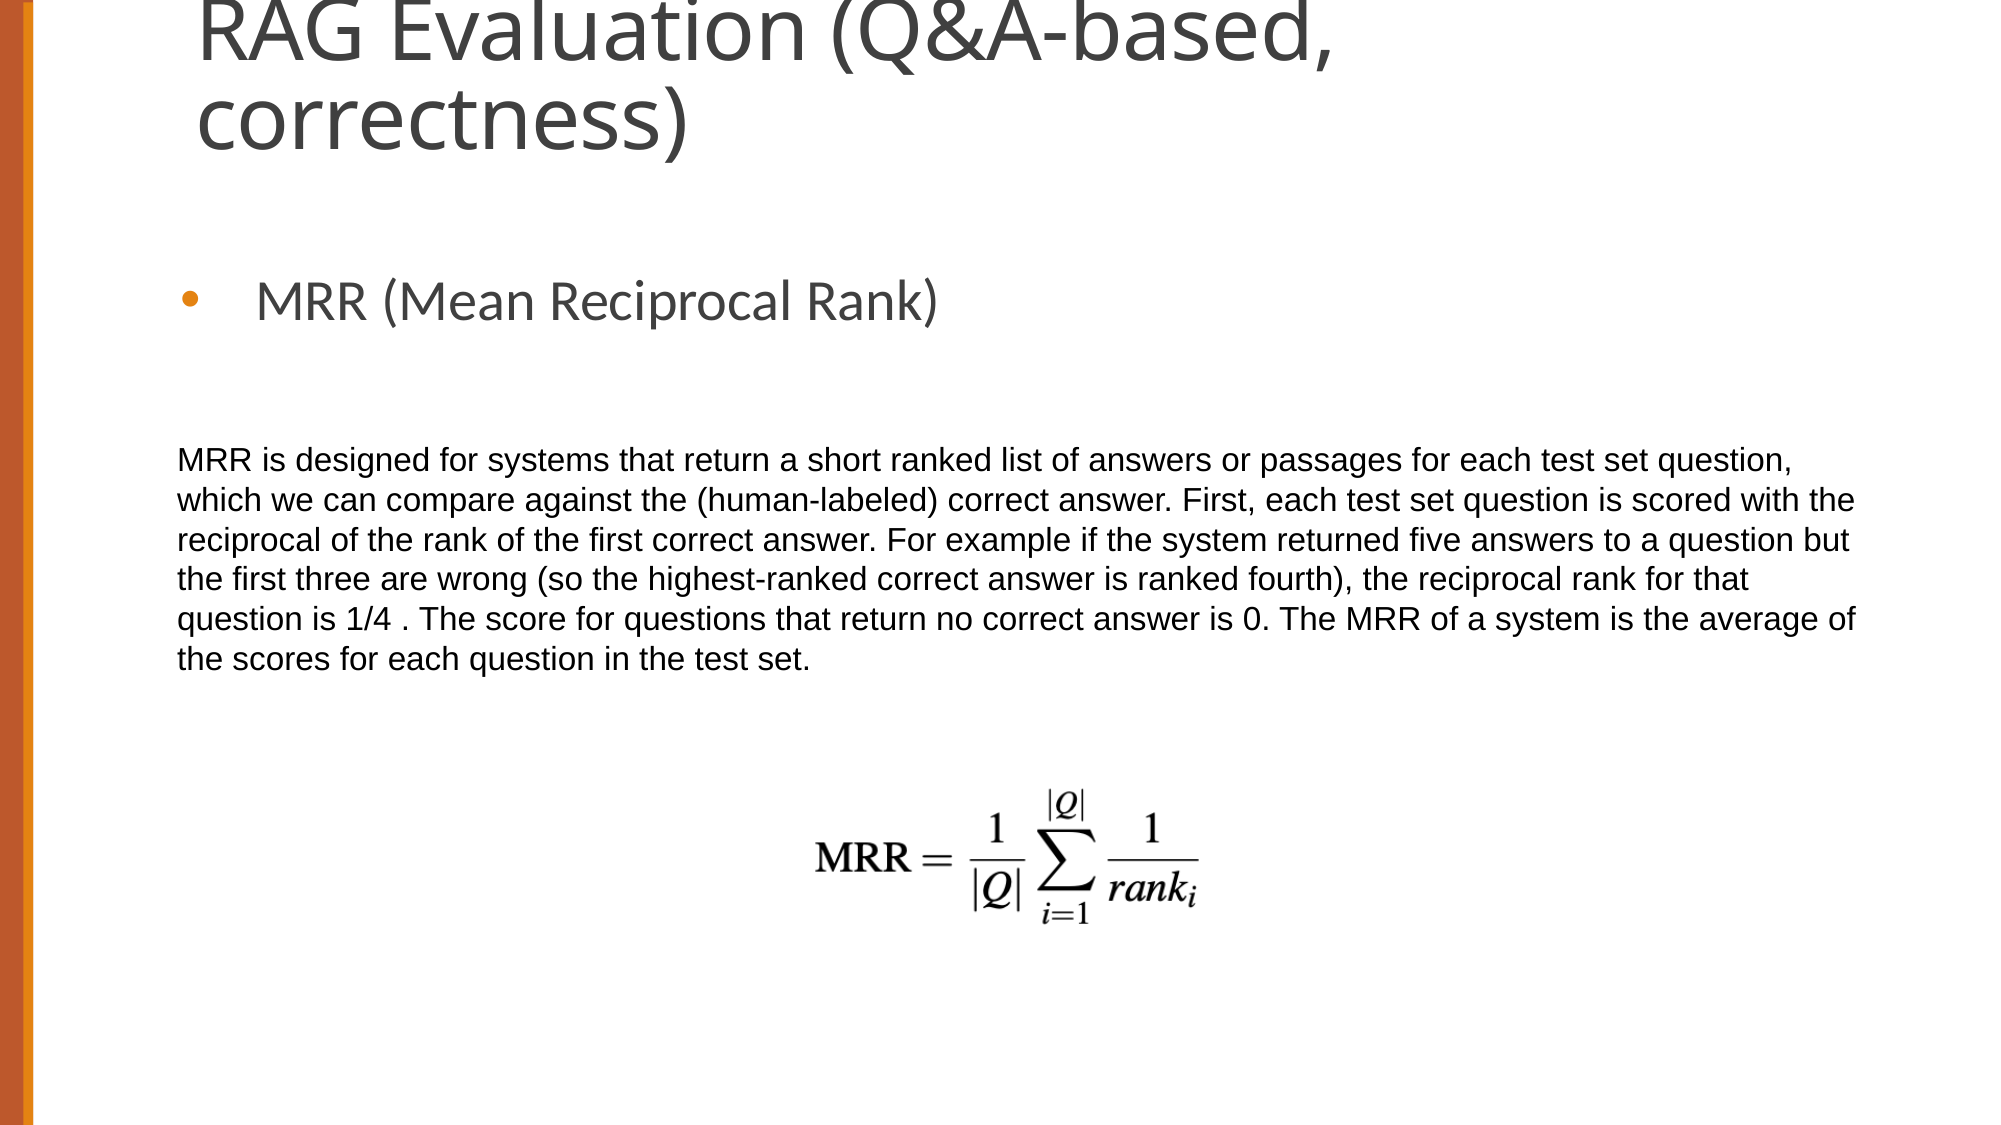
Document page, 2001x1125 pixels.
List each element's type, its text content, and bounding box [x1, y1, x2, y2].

picture [787, 757, 1275, 955]
text_box MRR is designed for systems that return a short ranked list of answers or passages for each test set question, which we can compare against the (human-labeled) correct answer. First, each test set question is scored with the reciprocal of the rank of the first correct answer. For example if the system returned five answers to a question but the first three are wrong (so the highest-ranked correct answer is ranked fourth), the reciprocal rank for that question is 1/4 . The score for questions that return no correct answer is 0. The MRR of a system is the average of the scores for each question in the test set. [162, 430, 1900, 685]
title RAG Evaluation (Q&A-based, correctness) [180, 26, 1830, 175]
list MRR (Mean Reciprocal Rank) [180, 262, 1830, 430]
